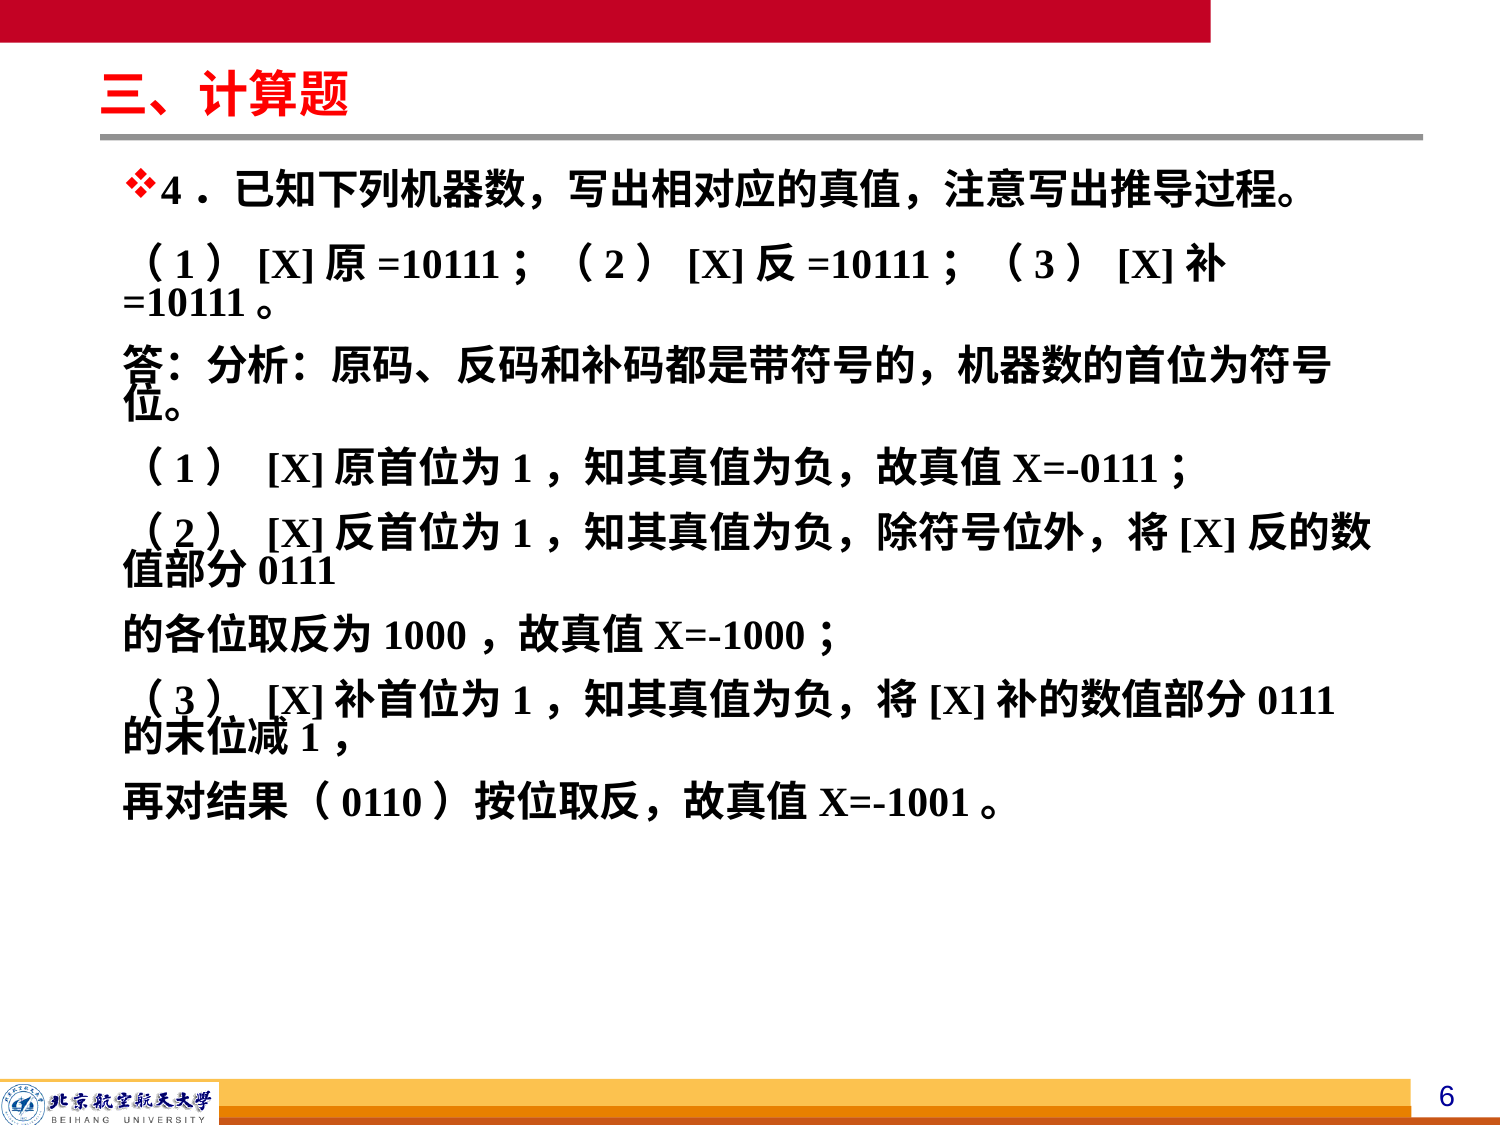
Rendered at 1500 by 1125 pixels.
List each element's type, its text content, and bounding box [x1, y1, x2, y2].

picture [0, 1082, 219, 1125]
text_box 三、计算题 [88, 66, 951, 127]
text_box 4．已知下列机器数，写出相对应的真值，注意写出推导过程。 （1）[X]原=10111；（2）[X]反=10111；（3）[X]补=10111。 答：分析：原码、反码和补码都是带符号的，机器数的首位为符号位。 （1） [X]原首位为1，知其真值为负，故真值X=-0111； （2） [X]反首位为1，知其真值为负，除符号位外，将[X]反的数值部分0111 的各位取反为1000，故真值X=-1000； （3） [X]补首位为1，知其真值为负，将[X]补的数值部分0111 的末位减1， 再对结果（0110）按位取反，故真值X=-1001。 [112, 148, 1400, 864]
